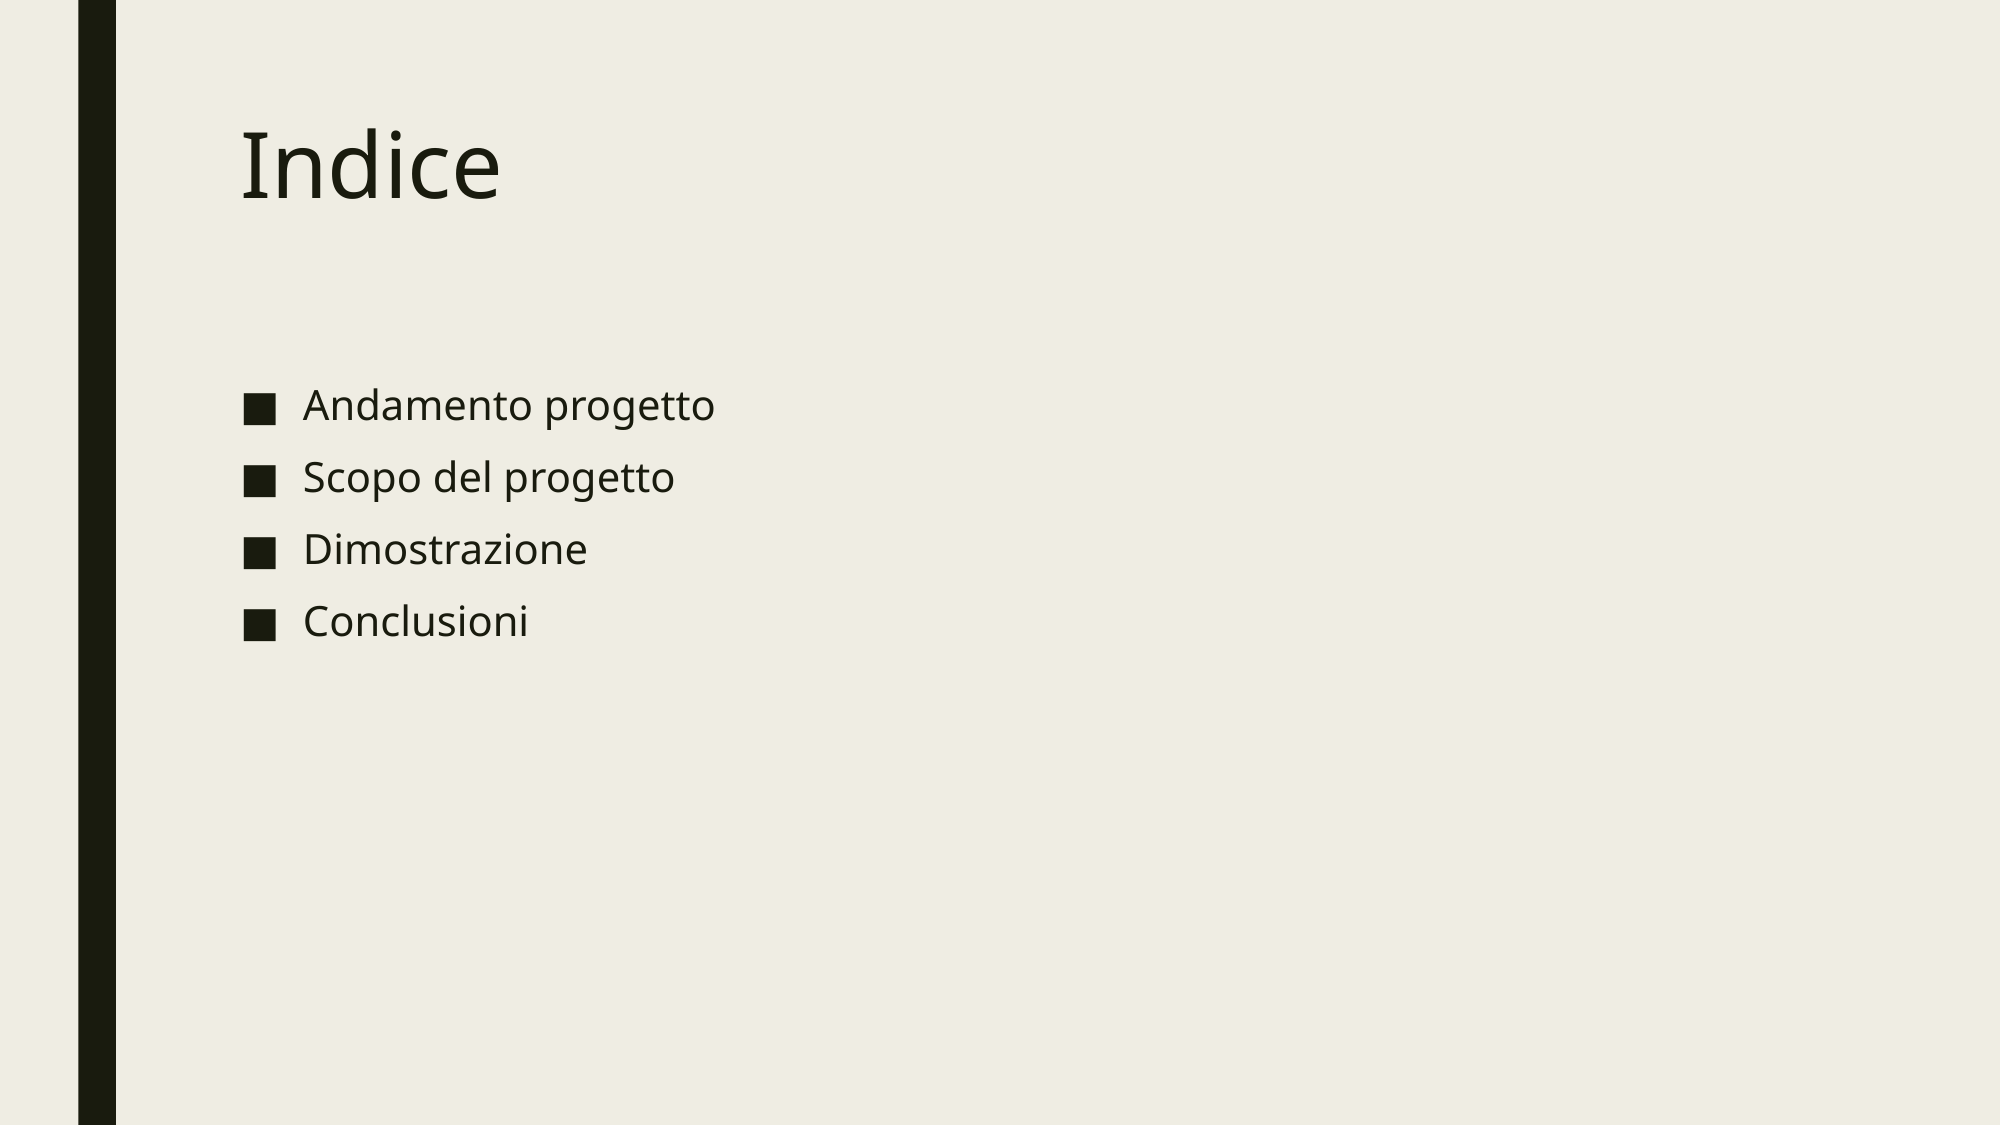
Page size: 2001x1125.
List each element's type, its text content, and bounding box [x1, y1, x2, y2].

list Andamento progetto Scopo del progetto Dimostrazione Conclusioni [225, 375, 1800, 963]
title Indice [225, 112, 1800, 357]
